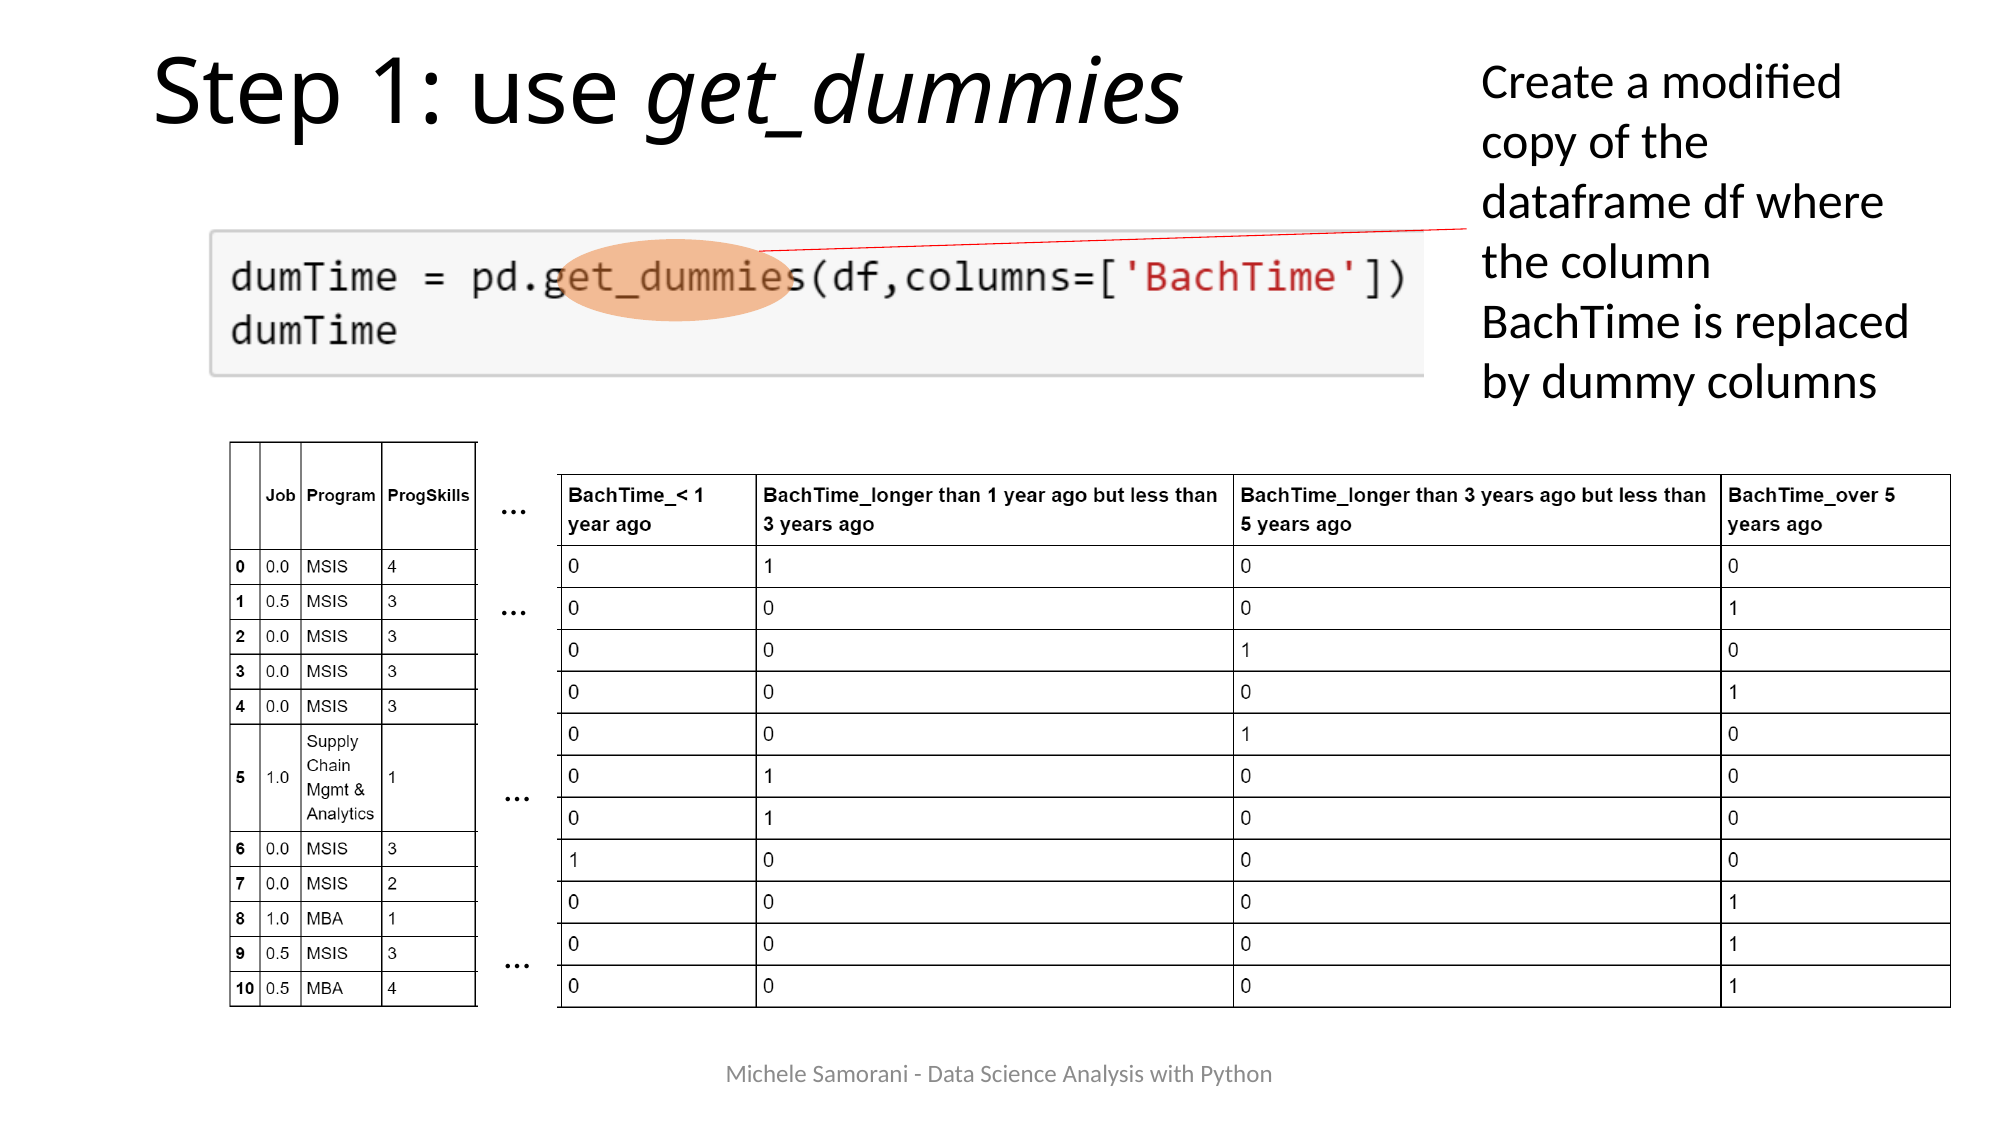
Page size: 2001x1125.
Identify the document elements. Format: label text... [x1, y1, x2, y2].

picture [223, 437, 478, 1013]
text_box … [486, 469, 542, 530]
picture [200, 217, 1424, 390]
text_box Create a modified copy of the dataframe df where the column BachTime is replaced by dummy columns [1466, 41, 1929, 417]
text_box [759, 230, 1467, 252]
picture [557, 469, 1956, 1013]
text_box … [489, 923, 546, 984]
footer Michele Samorani - Data Science Analysis with Python [662, 1042, 1338, 1103]
title Step 1: use get_dummies [137, 26, 1863, 161]
text_box … [486, 570, 542, 630]
text_box … [489, 756, 546, 817]
